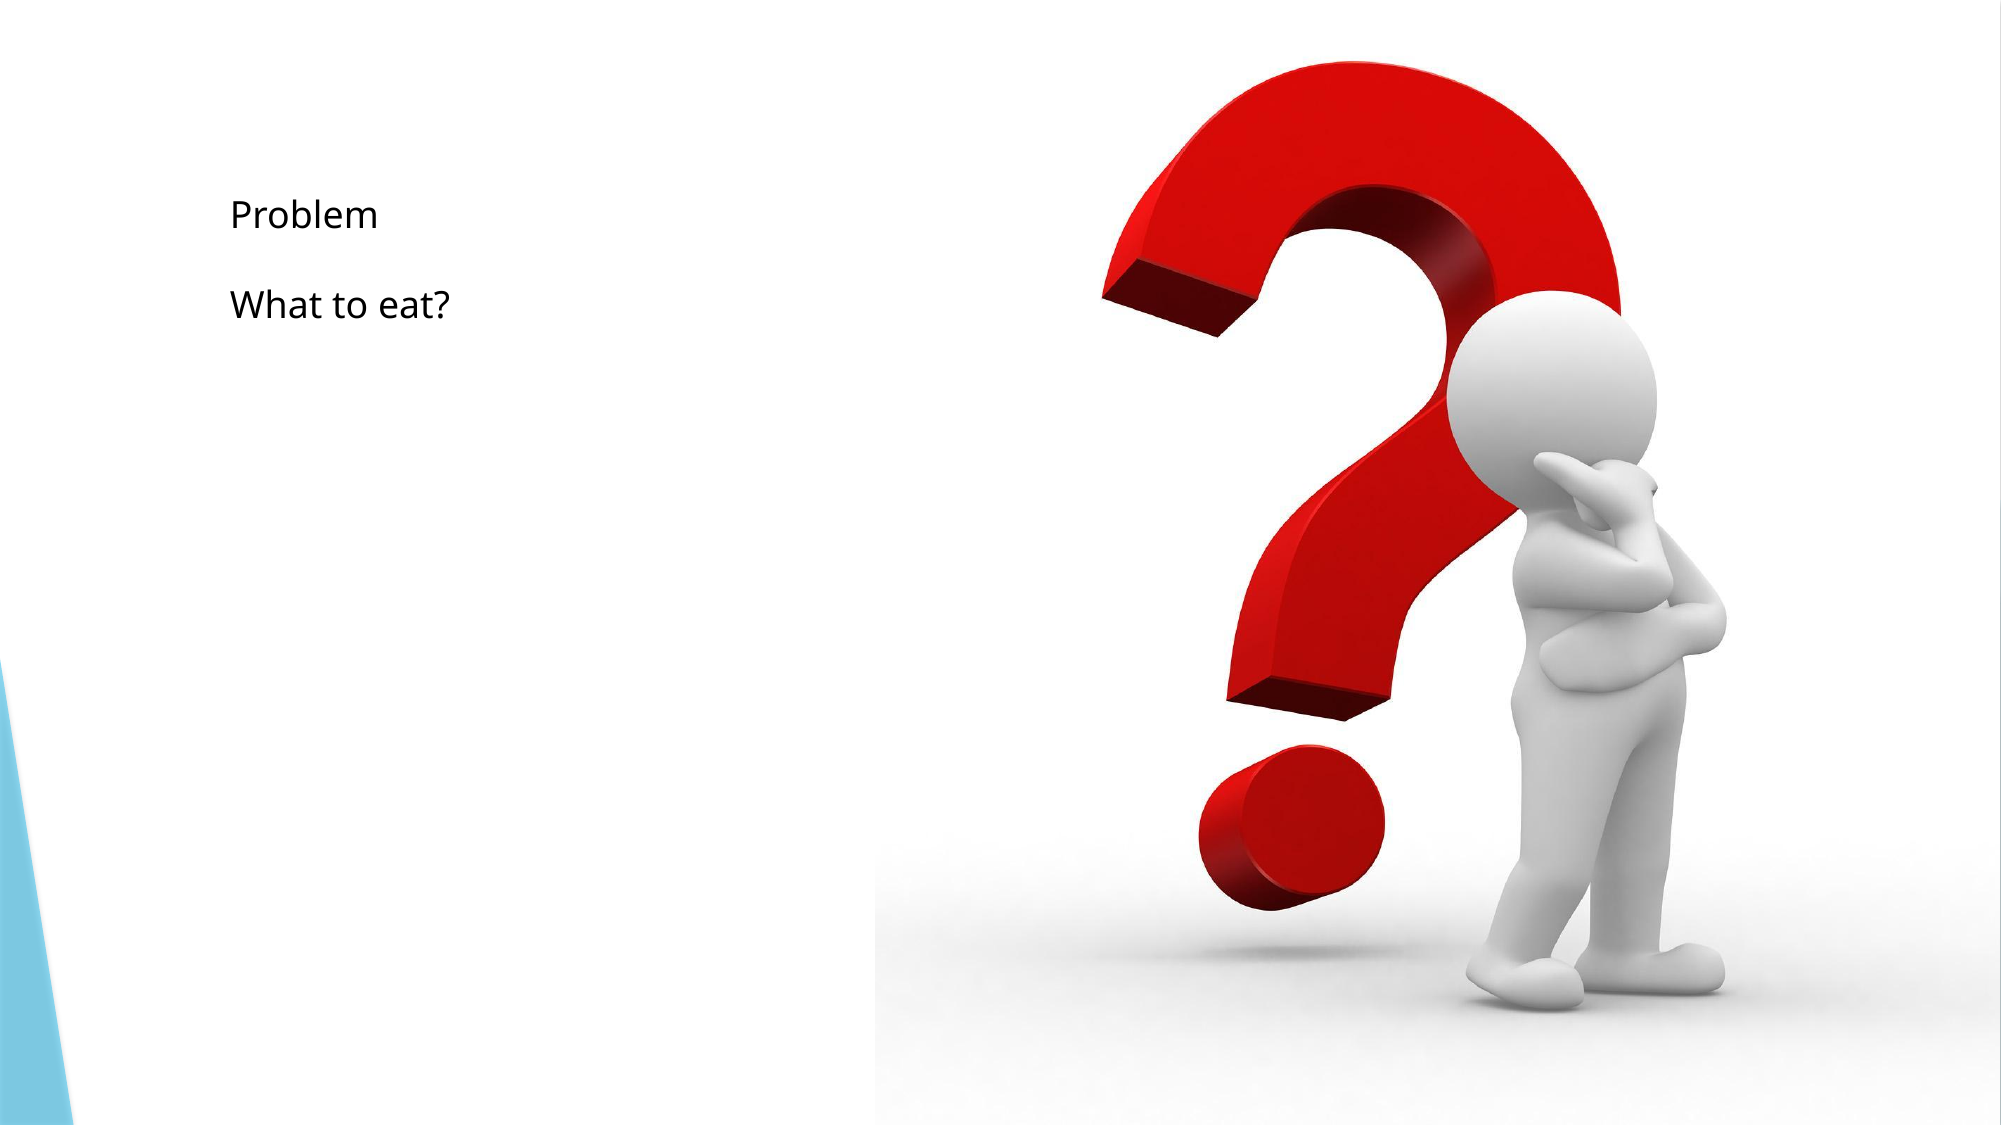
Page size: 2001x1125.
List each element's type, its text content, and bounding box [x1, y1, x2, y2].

picture [874, 0, 2000, 1125]
text_box Problem What to eat? [215, 183, 780, 333]
